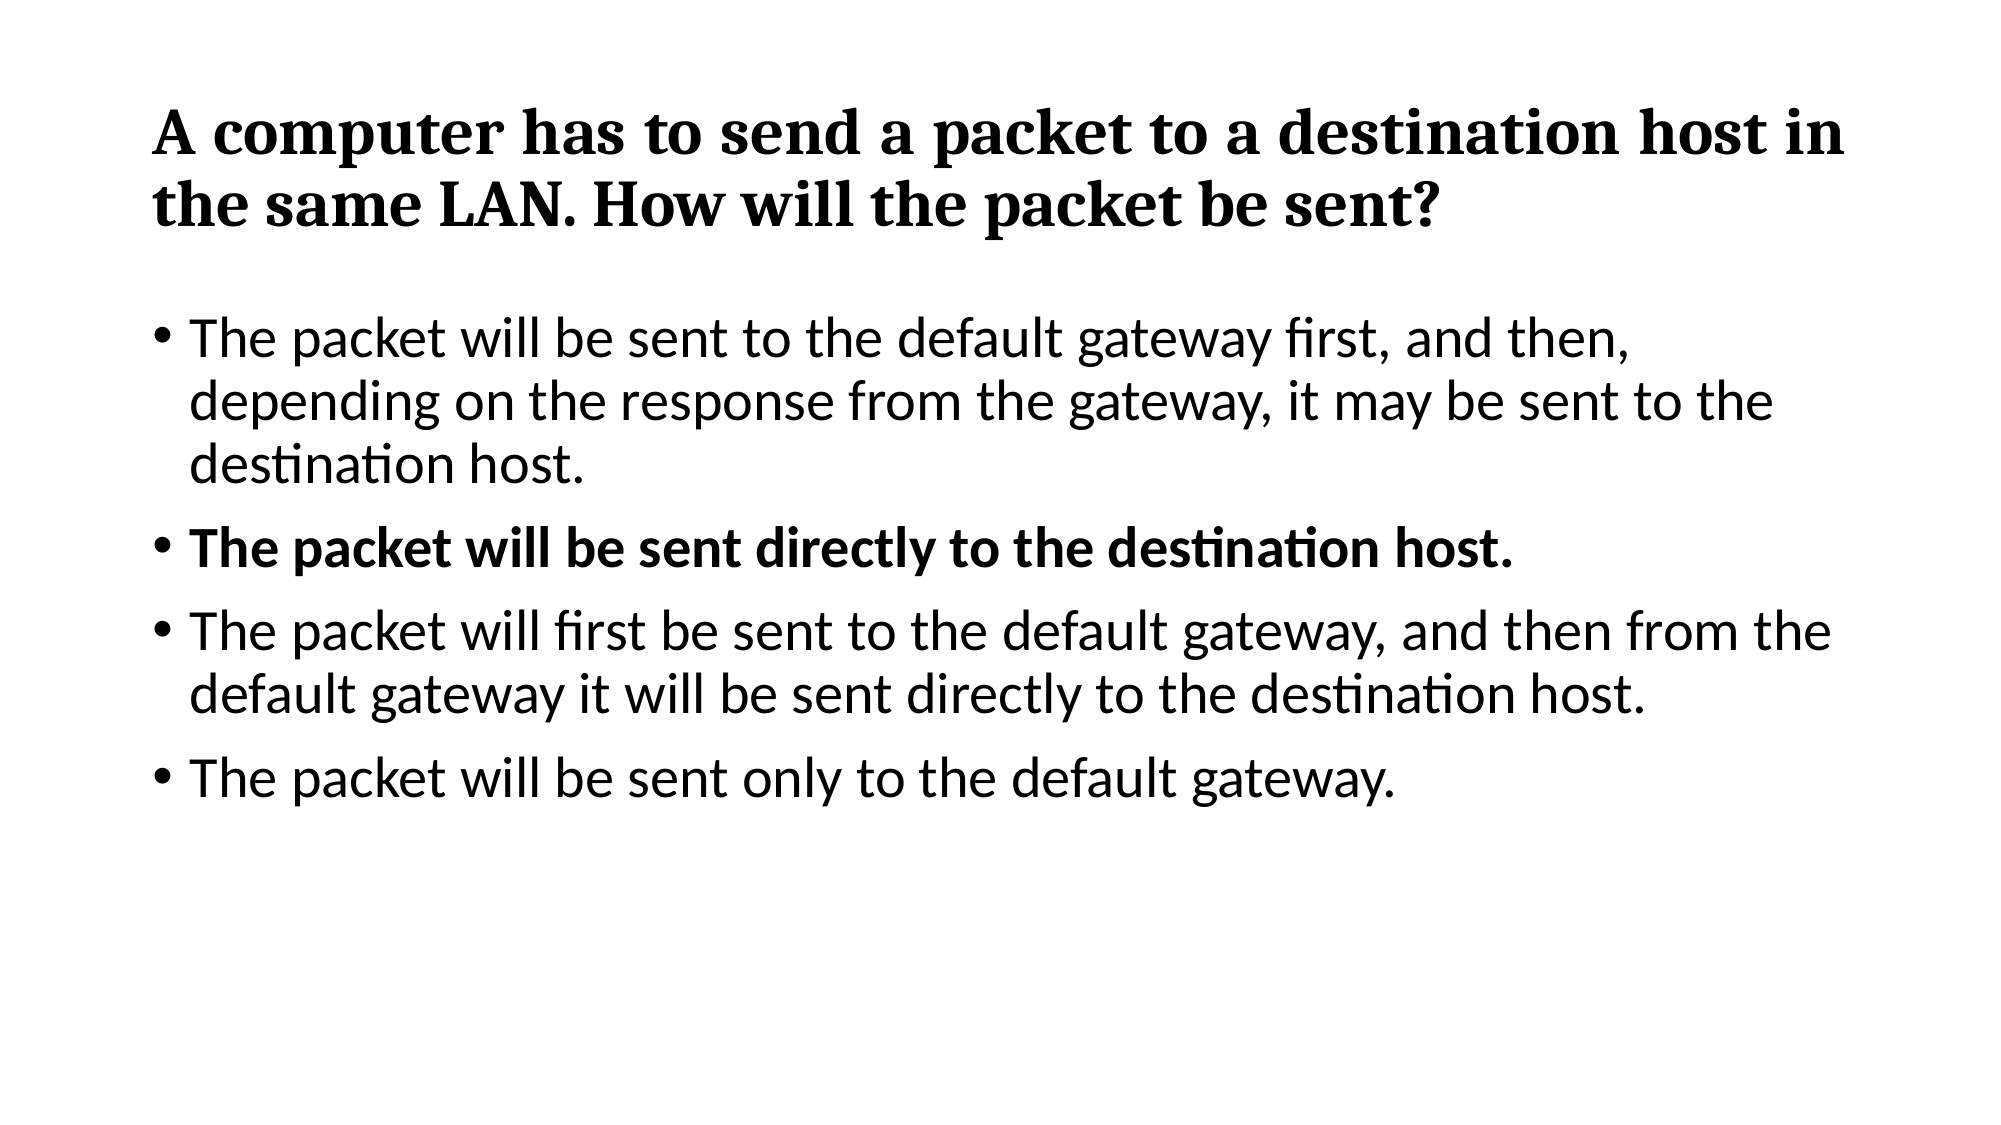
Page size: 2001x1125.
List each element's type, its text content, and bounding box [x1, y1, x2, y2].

list The packet will be sent to the default gateway first, and then, depending on the response from the gateway, it may be sent to the destination host. The packet will be sent directly to the destination host. The packet will first be sent to the default gateway, and then from the default gateway it will be sent directly to the destination host. The packet will be sent only to the default gateway. [137, 299, 1863, 1014]
title A computer has to send a packet to a destination host in the same LAN. How will the packet be sent? [137, 59, 1863, 278]
